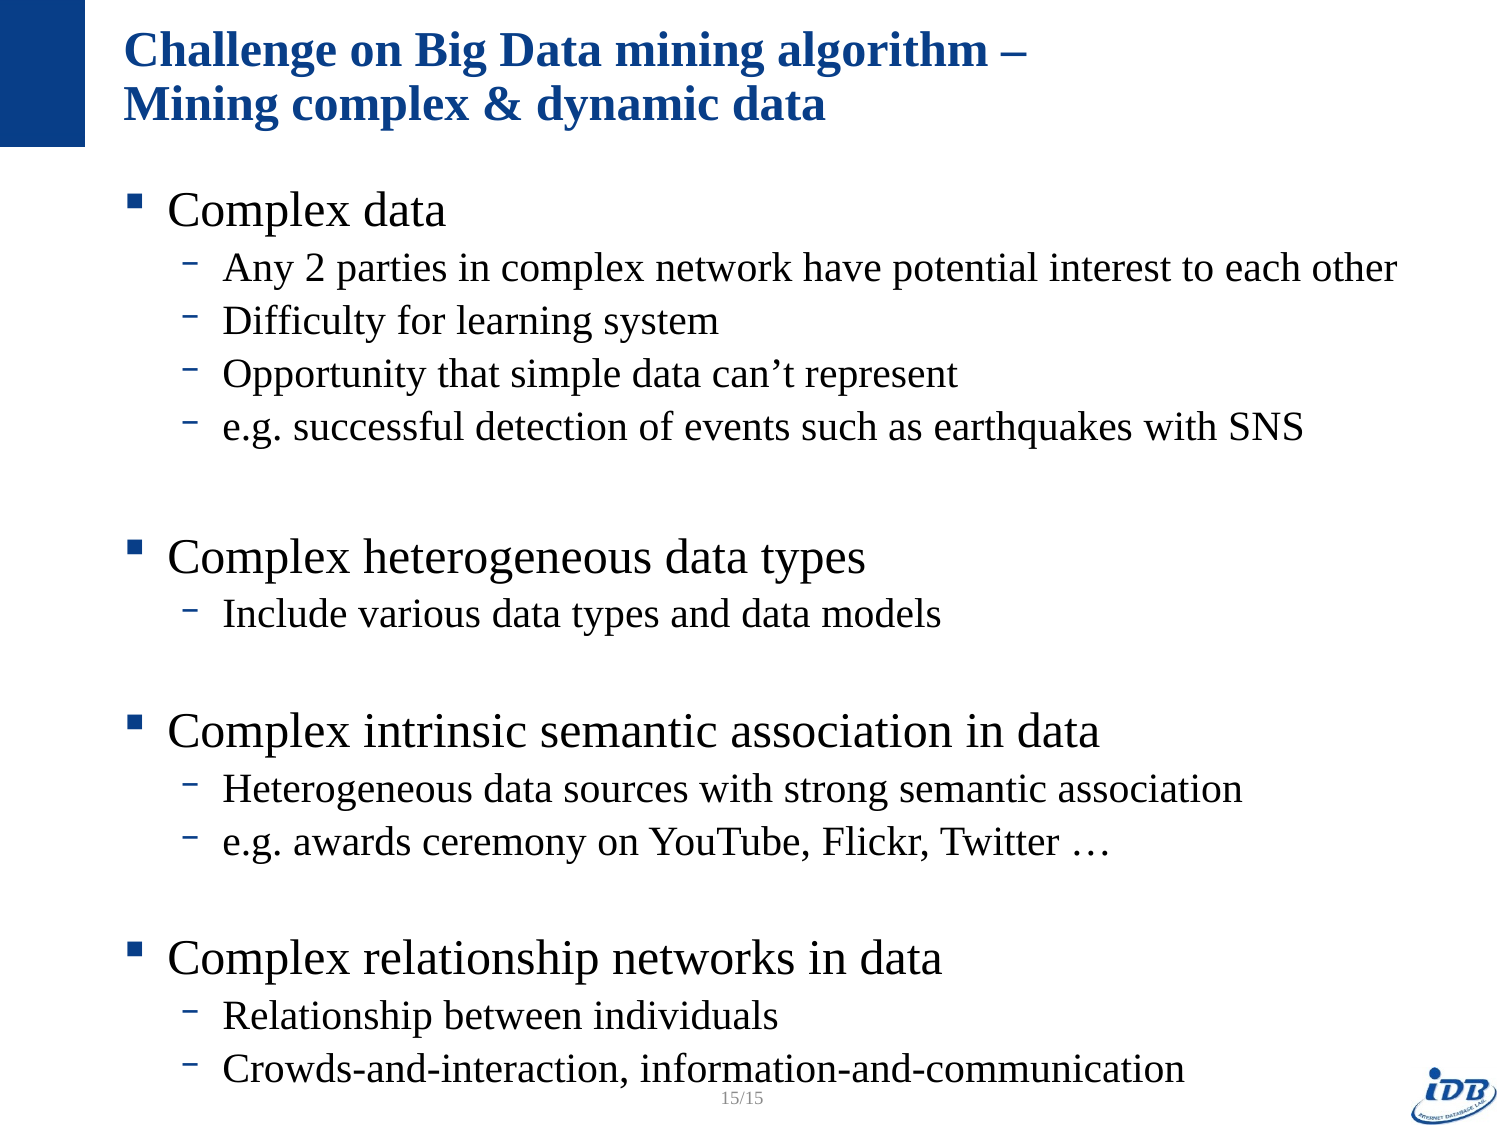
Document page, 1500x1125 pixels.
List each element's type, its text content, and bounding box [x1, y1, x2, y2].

picture [1411, 1067, 1497, 1125]
slide_number 15/15 [573, 1079, 911, 1118]
title Challenge on Big Data mining algorithm – Mining complex & dynamic data [108, 15, 1379, 140]
picture [0, 0, 85, 147]
list Complex data Any 2 parties in complex network have potential interest to each other Difficulty for learning system Opportunity that simple data can’t represent e.g. successful detection of events such as earthquakes with SNS Complex heterogeneous data types Include various data types and data models Complex intrinsic semantic association in data Heterogeneous data sources with strong semantic association e.g. awards ceremony on YouTube, Flickr, Twitter … Complex relationship networks in data Relationship between individuals Crowds-and-interaction, information-and-communication [108, 176, 1471, 1079]
